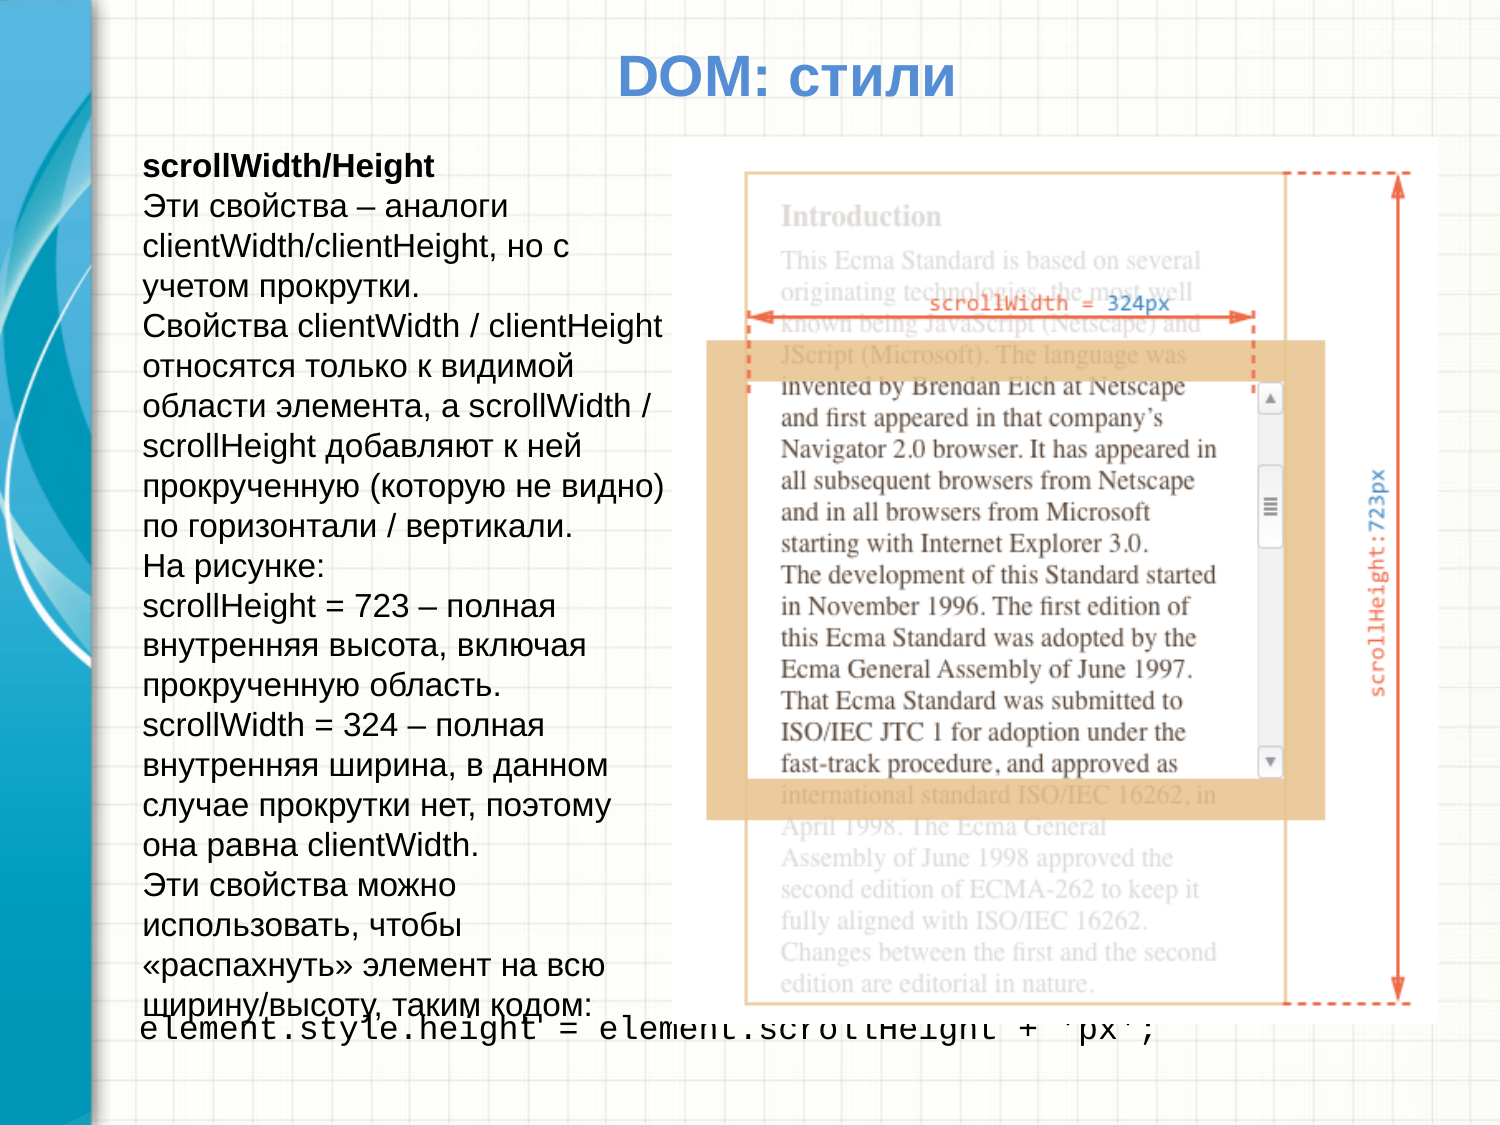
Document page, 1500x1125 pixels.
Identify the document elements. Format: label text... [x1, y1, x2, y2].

list element.style.height = element.scrollHeight + 'px'; [123, 113, 1471, 1059]
picture [0, 0, 1500, 1125]
title DOM: стили [125, 44, 1450, 102]
text_box scrollWidth/Height Эти свойства – аналоги clientWidth/clientHeight, но с учетом прокрутки. Свойства clientWidth / clientHeight относятся только к видимой области элемента, а scrollWidth / scrollHeight добавляют к ней прокрученную (которую не видно) по горизонтали / вертикали. На рисунке: scrollHeight = 723 – полная внутренняя высота, включая прокрученную область. scrollWidth = 324 – полная внутренняя ширина, в данном случае прокрутки нет, поэтому она равна clientWidth. Эти свойства можно использовать, чтобы «распахнуть» элемент на всю ширину/высоту, таким кодом: [127, 137, 671, 1031]
